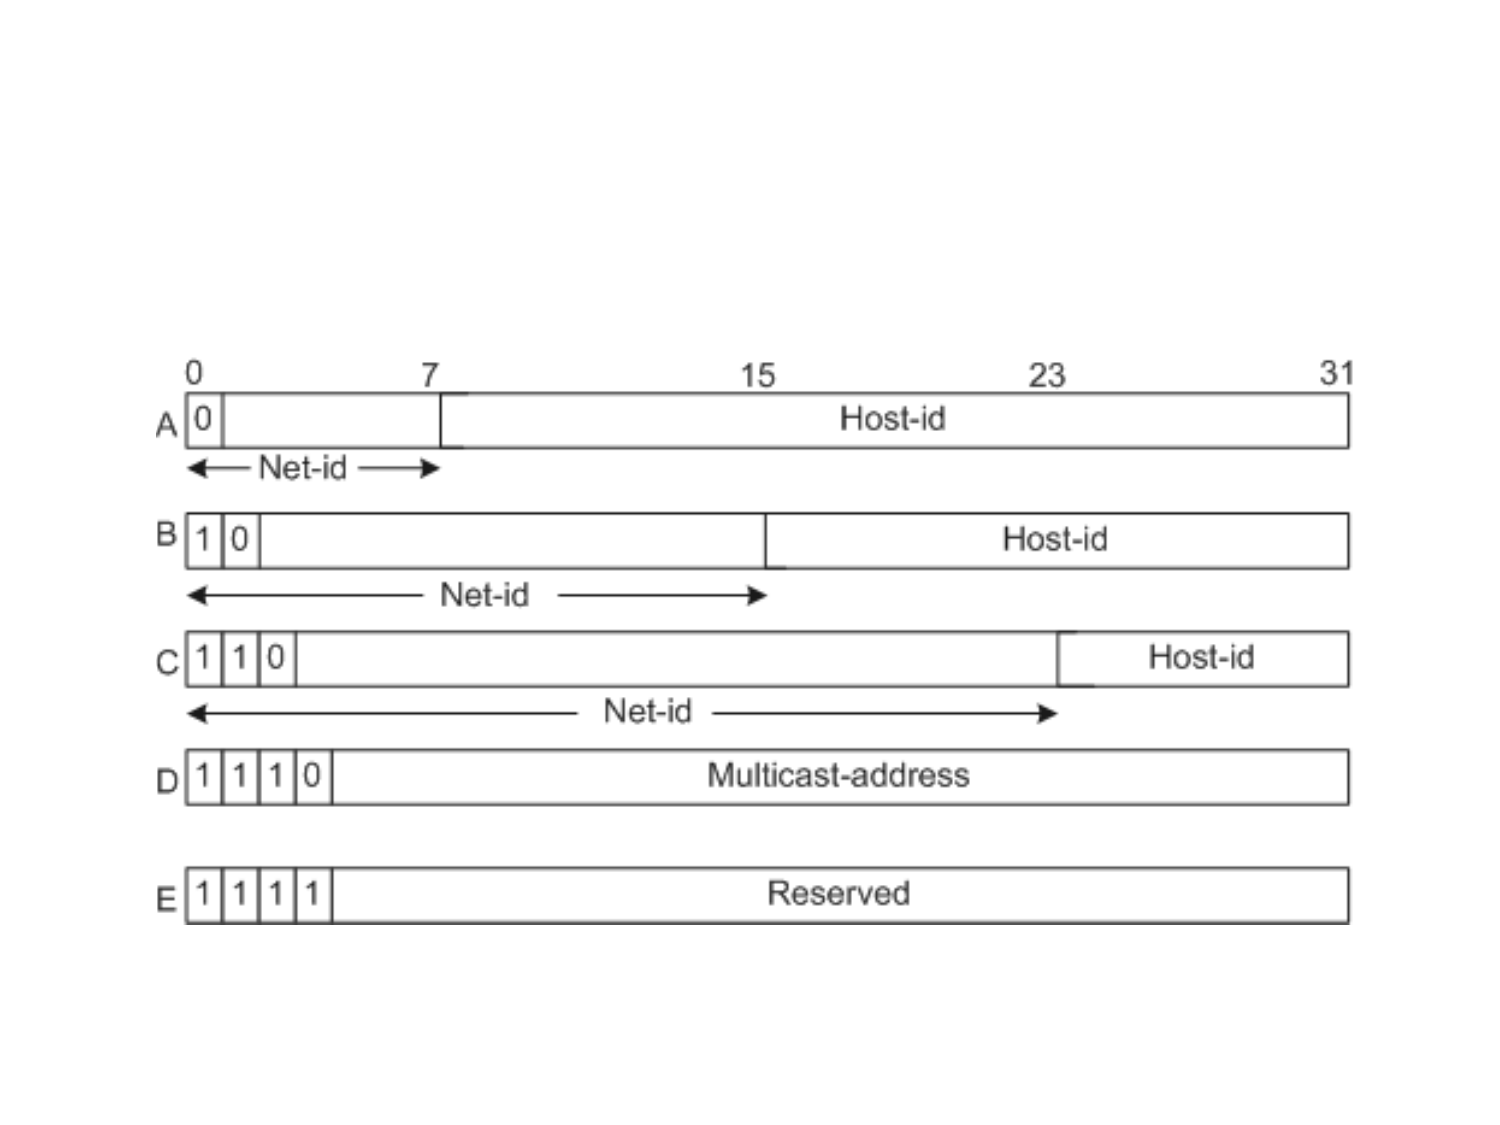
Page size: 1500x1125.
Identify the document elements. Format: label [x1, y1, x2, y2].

list [156, 349, 1360, 926]
